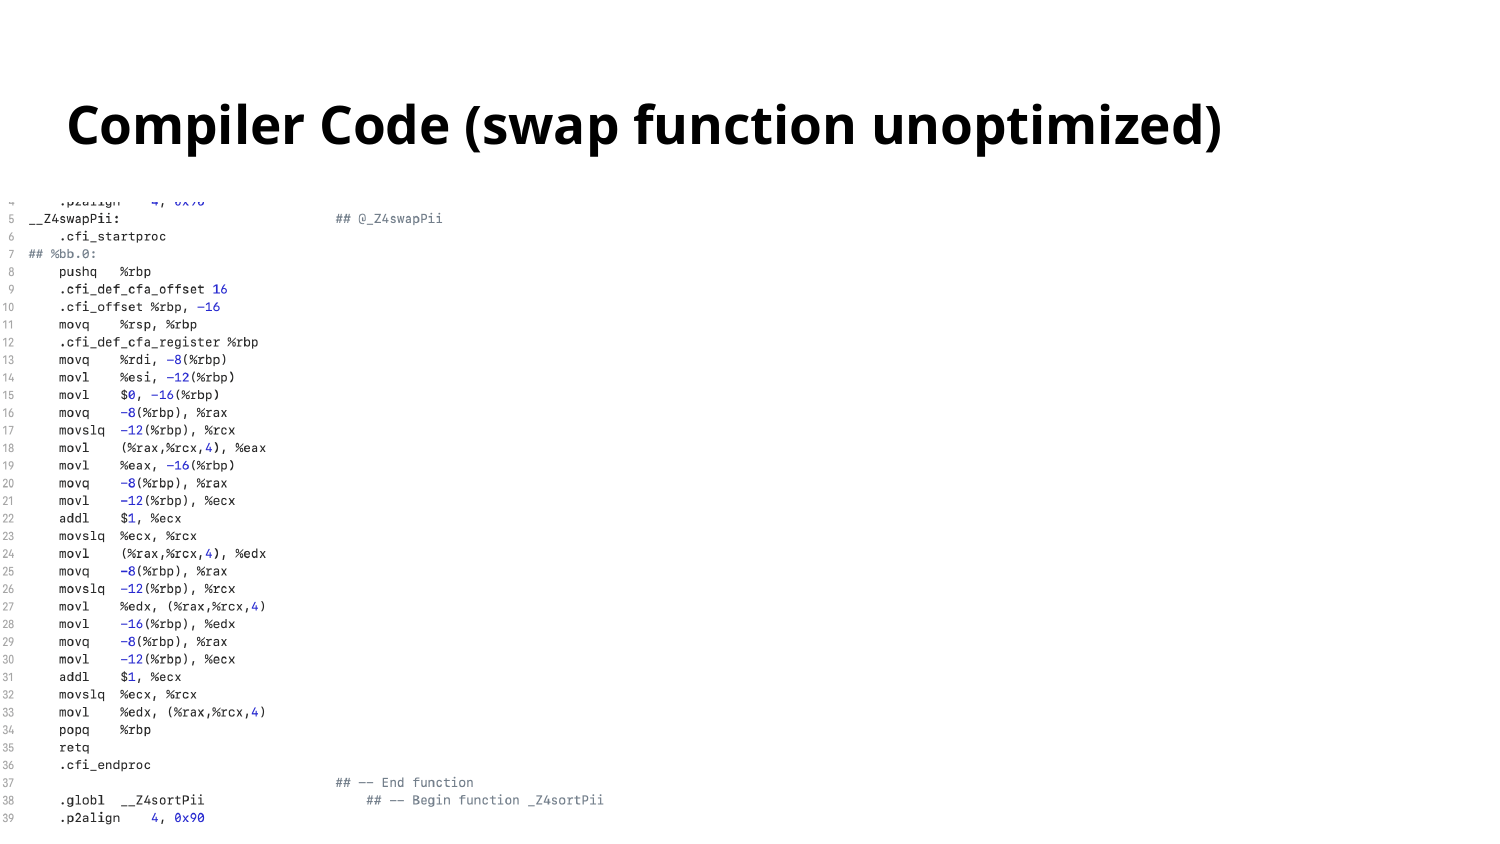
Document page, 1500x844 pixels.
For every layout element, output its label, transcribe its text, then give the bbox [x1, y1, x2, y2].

picture [0, 202, 693, 828]
title Compiler Code (swap function unoptimized) [51, 72, 1449, 176]
